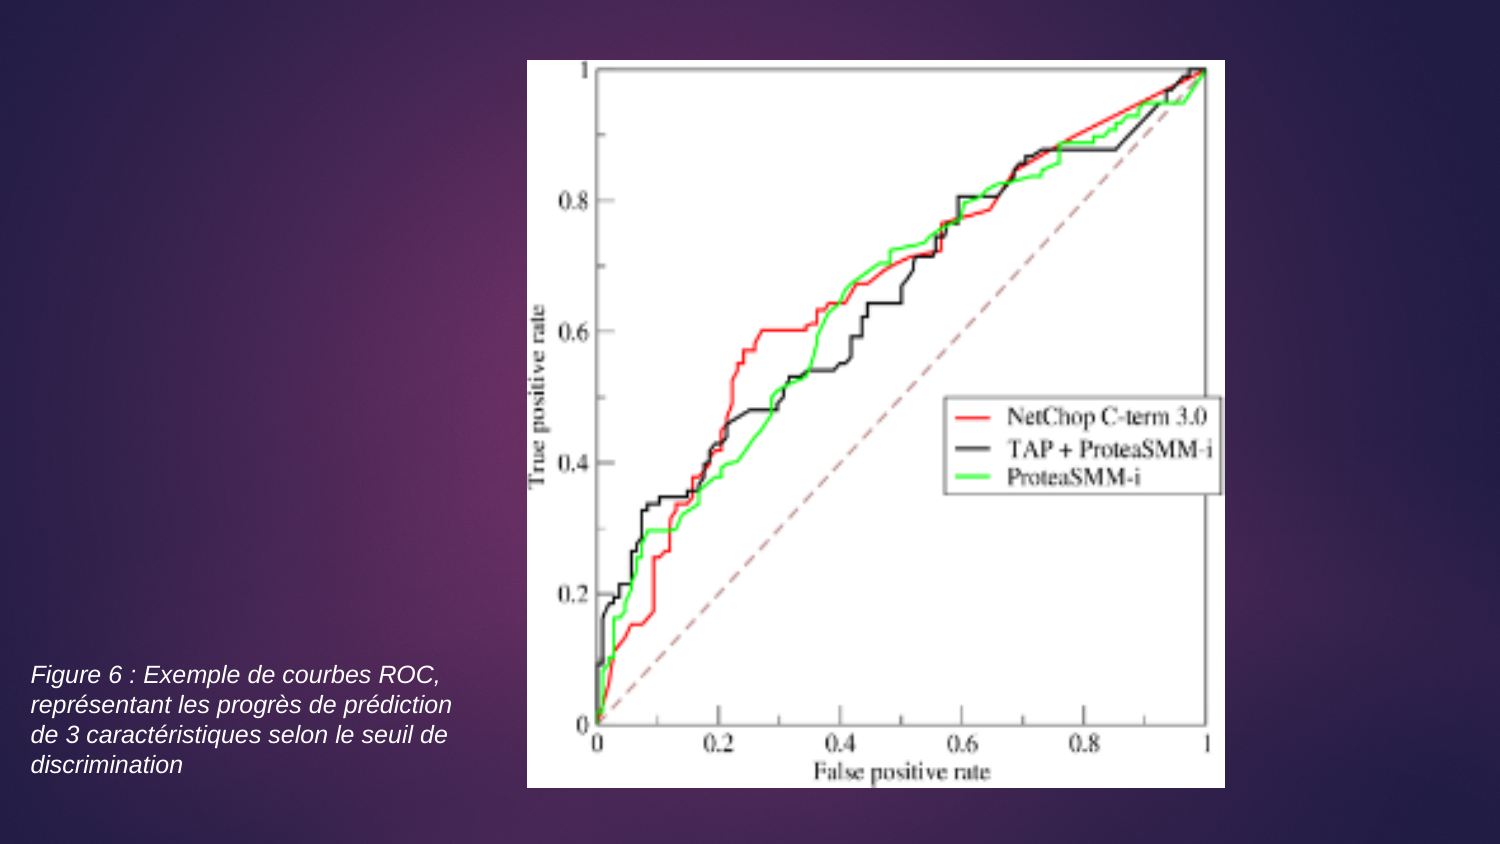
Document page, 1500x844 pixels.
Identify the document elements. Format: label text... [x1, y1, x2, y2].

picture [526, 60, 1226, 789]
text_box Figure 6 : Exemple de courbes ROC, représentant les progrès de prédiction de 3 caractéristiques selon le seuil de discrimination [15, 651, 481, 786]
